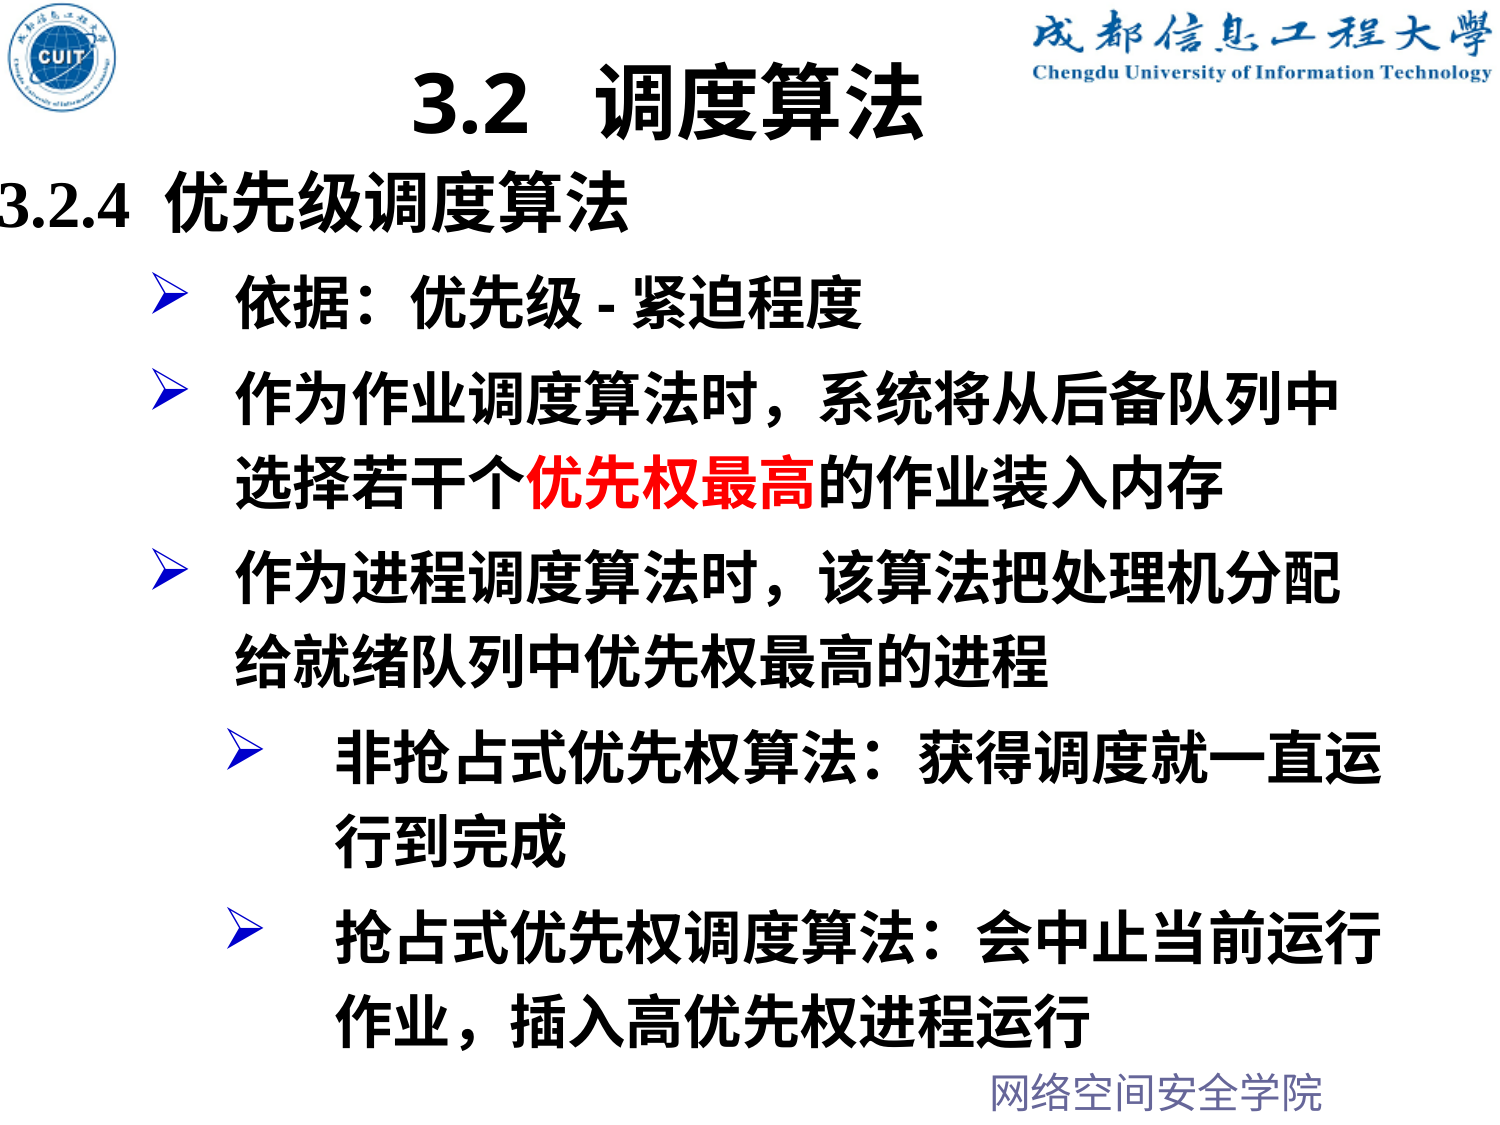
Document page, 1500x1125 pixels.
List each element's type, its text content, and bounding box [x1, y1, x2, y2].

picture [0, 0, 130, 116]
picture [1021, 0, 1500, 91]
text_box 3.2 调度算法 [100, 42, 1238, 137]
text_box 3.2.4 优先级调度算法 依据：优先级-紧迫程度 作为作业调度算法时，系统将从后备队列中选择若干个优先权最高的作业装入内存 作为进程调度算法时，该算法把处理机分配给就绪队列中优先权最高的进程 非抢占式优先权算法：获得调度就一直运行到完成 抢占式优先权调度算法：会中止当前运行作业，插入高优先权进程运行 [0, 137, 1403, 875]
